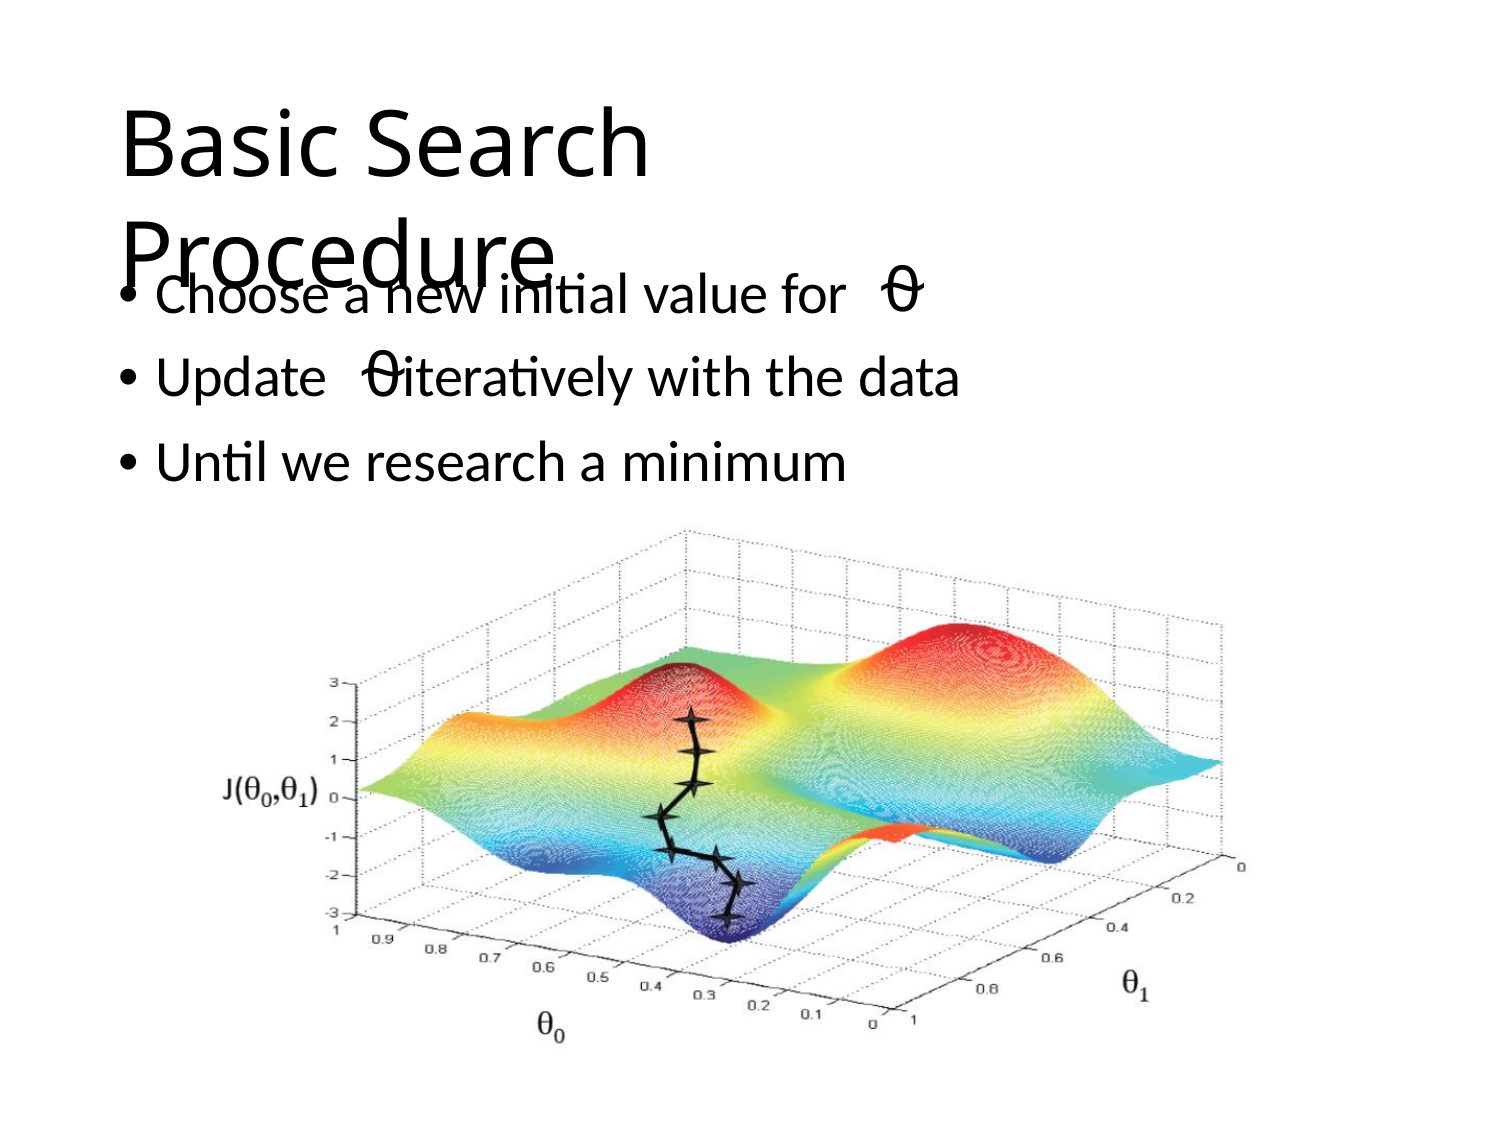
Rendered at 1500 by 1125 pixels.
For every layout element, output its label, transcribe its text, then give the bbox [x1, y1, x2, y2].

text_box Basic Search Procedure [118, 82, 1110, 307]
text_box • Choose a new initial value for [118, 253, 961, 325]
text_box • Update ⍬ iteratively with the data • Until we research a minimum [118, 337, 1086, 493]
text_box ⍬ [864, 260, 990, 324]
text_box [0, 0, 1500, 1125]
